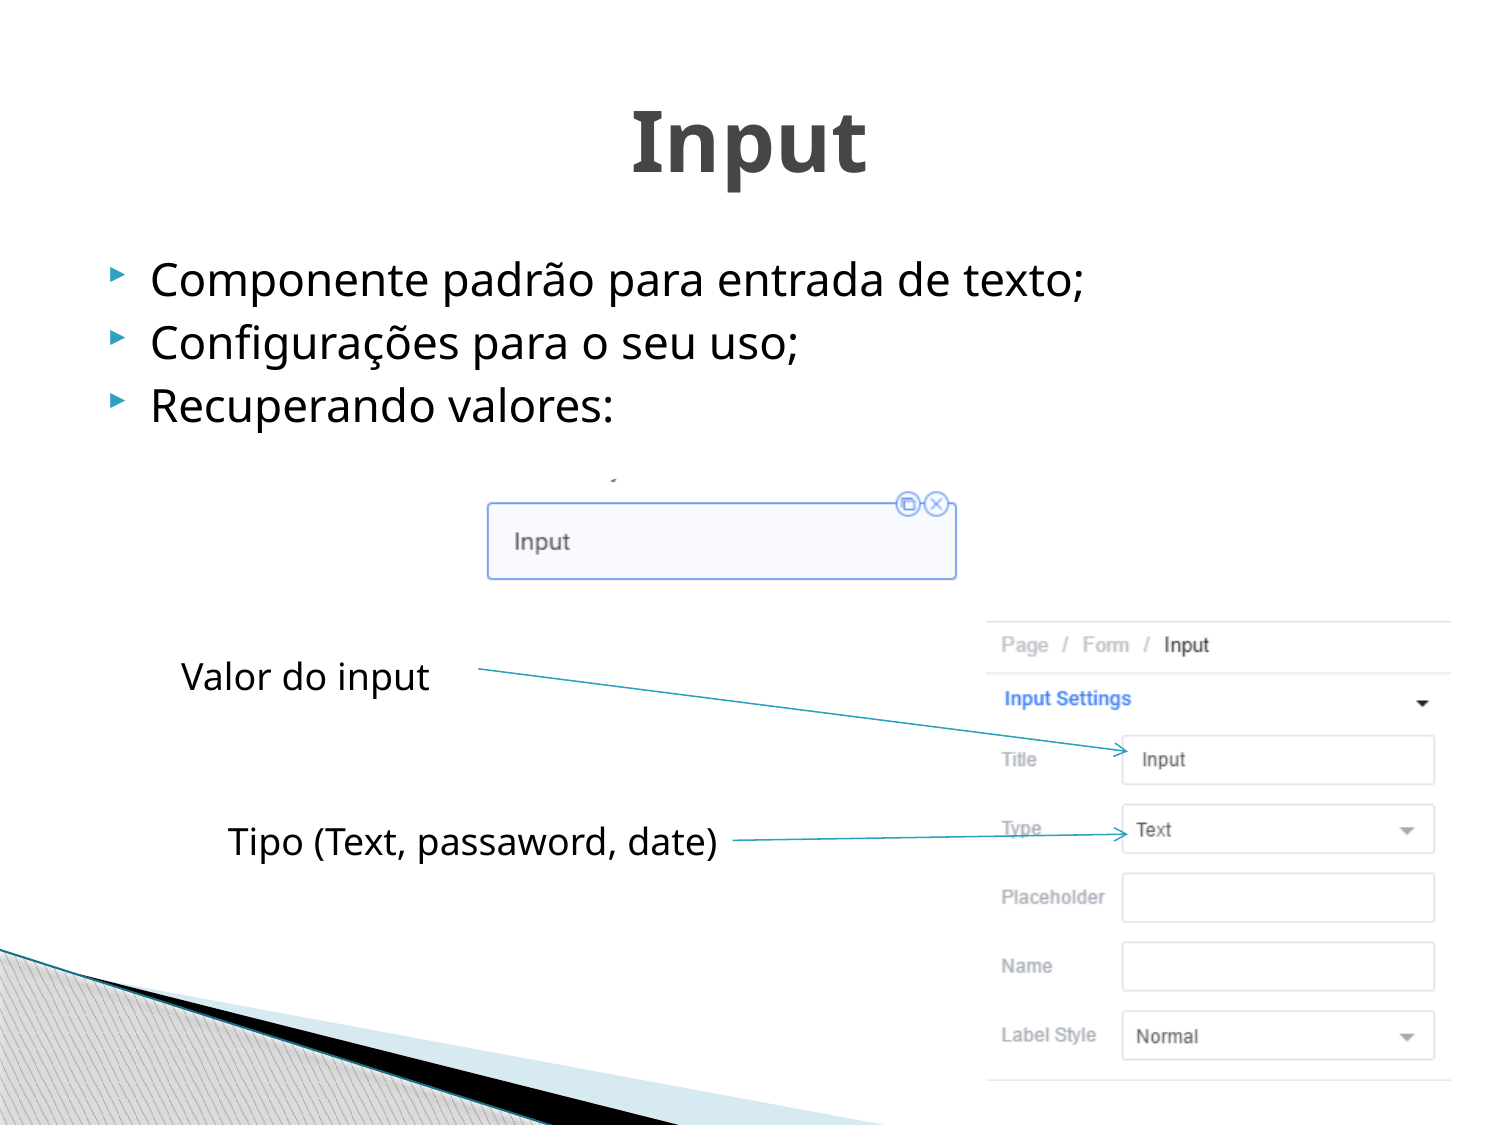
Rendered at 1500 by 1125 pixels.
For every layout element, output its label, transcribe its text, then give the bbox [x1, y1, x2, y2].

picture [478, 479, 968, 588]
text_box Valor do input [166, 645, 445, 705]
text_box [478, 668, 1129, 752]
picture [985, 621, 1451, 1082]
title Input [75, 45, 1425, 233]
list Componente padrão para entrada de texto; Configurações para o seu uso; Recuperando valores: [75, 243, 1425, 986]
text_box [750, 833, 1129, 842]
text_box Tipo (Text, passaword, date) [213, 810, 733, 871]
